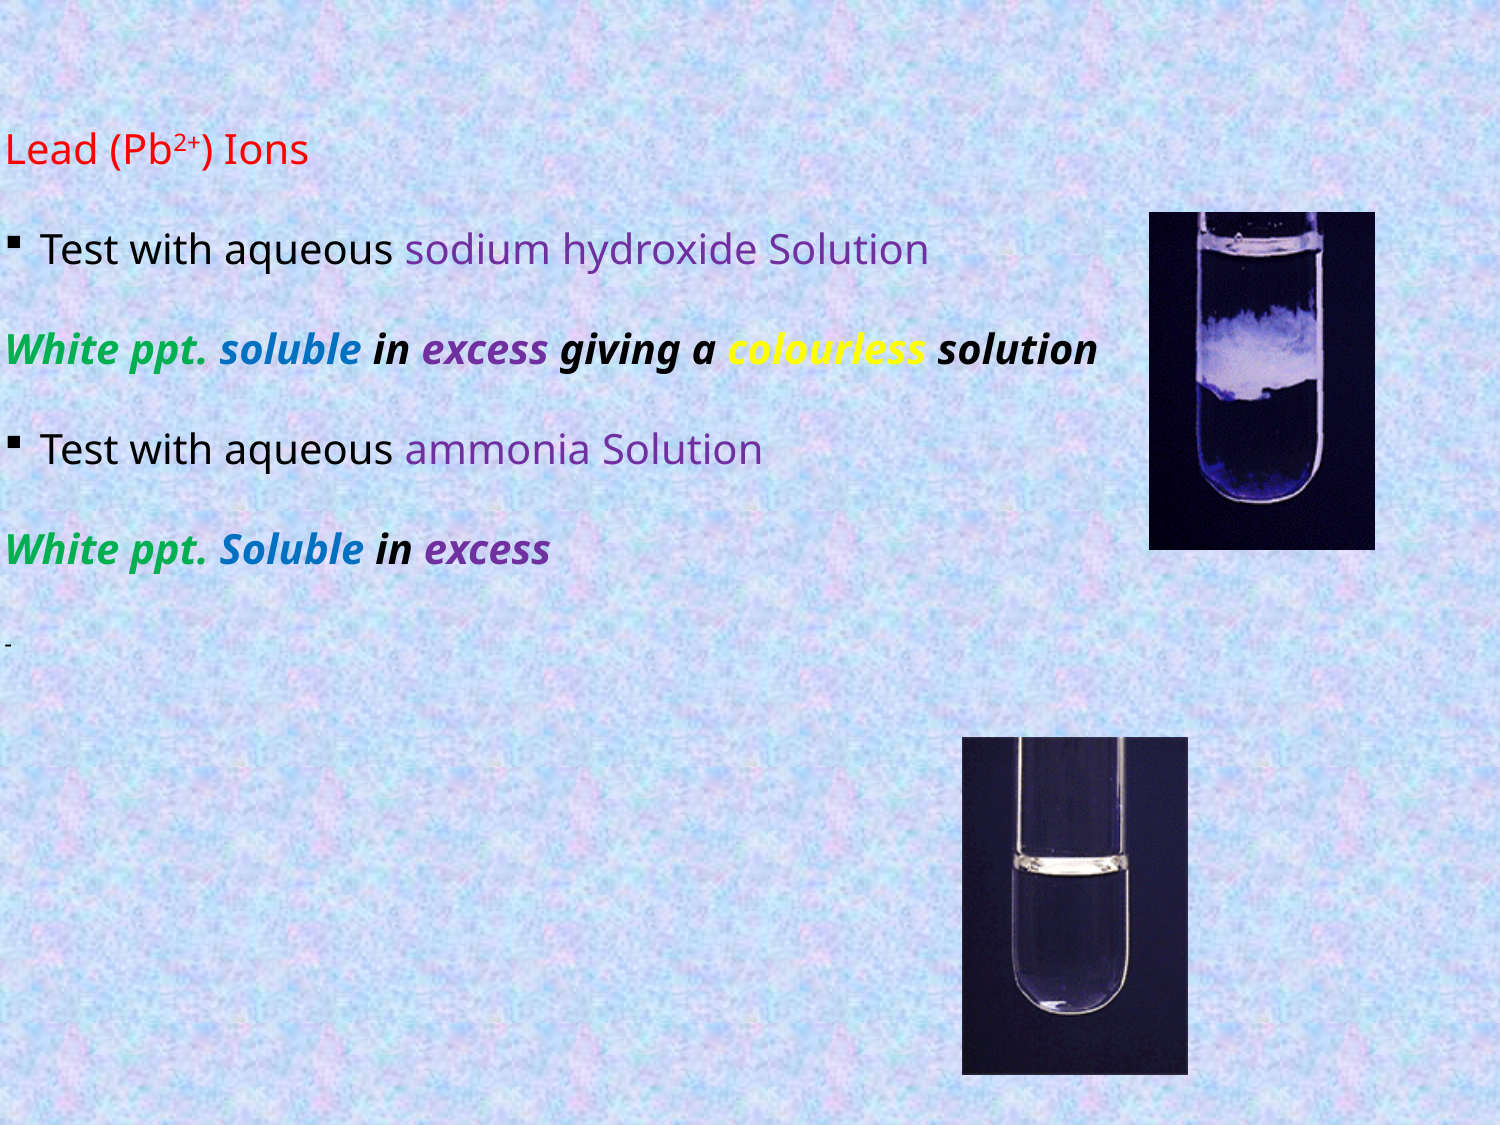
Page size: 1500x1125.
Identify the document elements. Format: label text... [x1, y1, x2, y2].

text_box Lead (Pb2+) Ions Test with aqueous sodium hydroxide Solution White ppt. soluble in excess giving a colourless solution Test with aqueous ammonia Solution White ppt. Soluble in excess - [0, 115, 1114, 681]
picture [0, 0, 1500, 1125]
